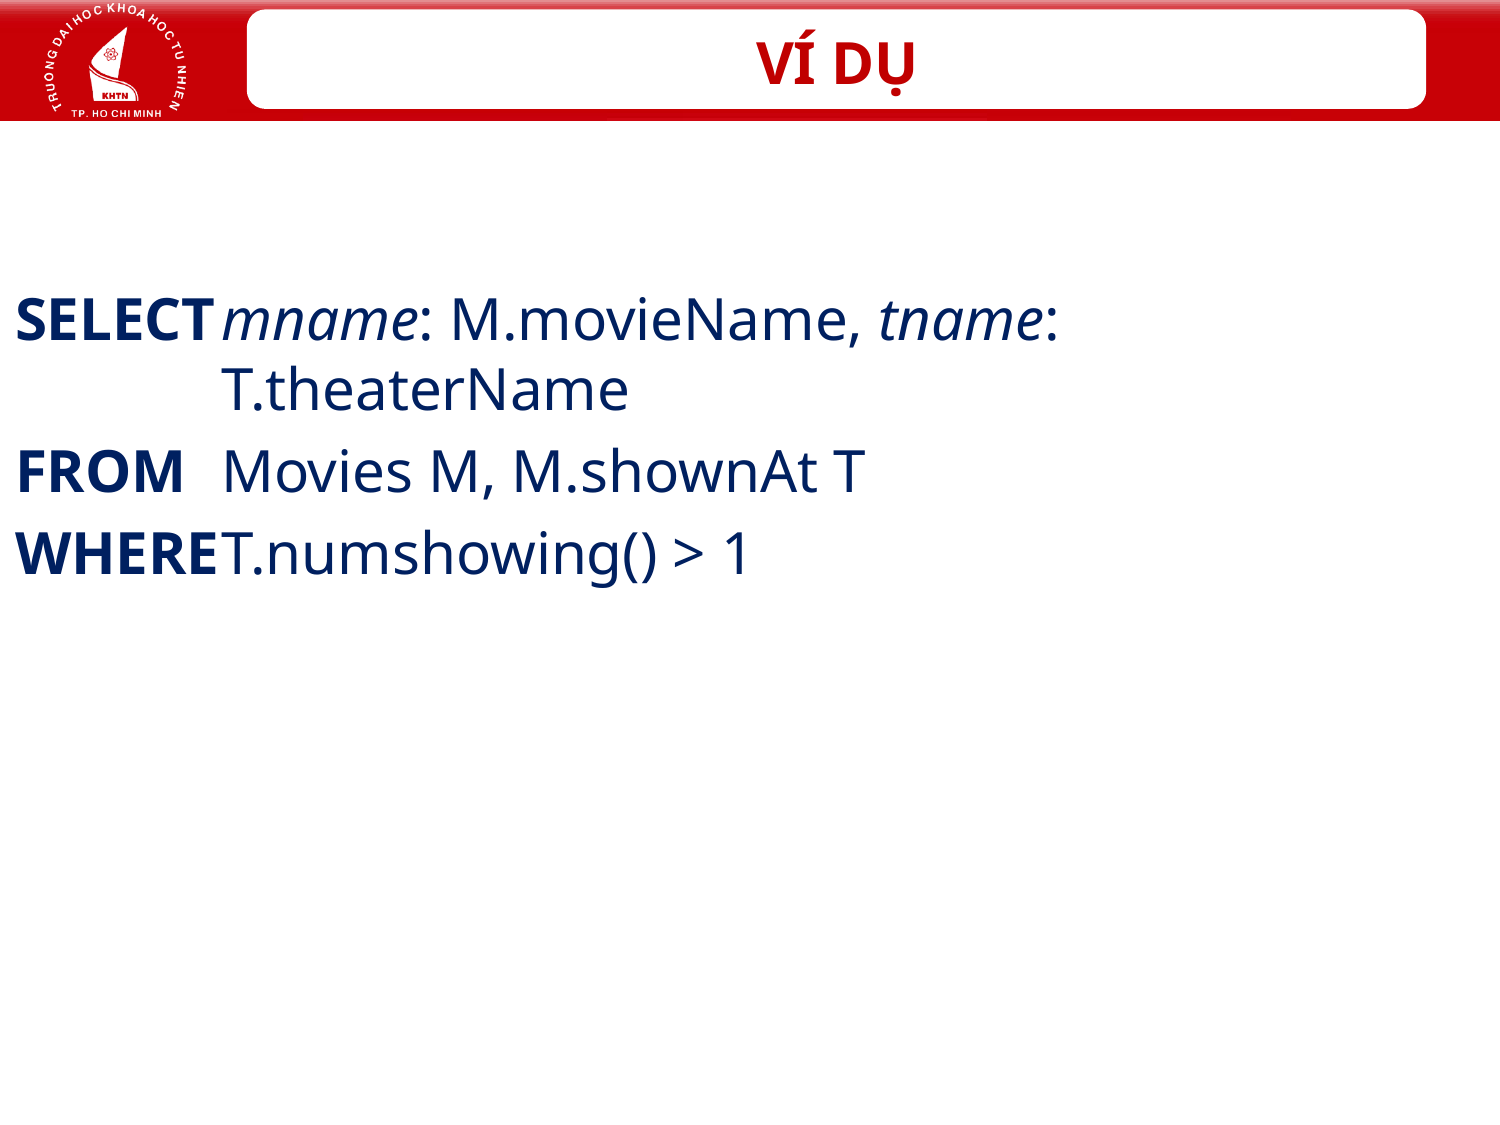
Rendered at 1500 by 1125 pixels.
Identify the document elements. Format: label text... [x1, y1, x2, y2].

list SELECT mname: M.movieName, tname: T.theaterName FROM Movies M, M.shownAt T WHERE T.numshowing() > 1 [0, 275, 1350, 1018]
picture [0, 0, 1500, 121]
